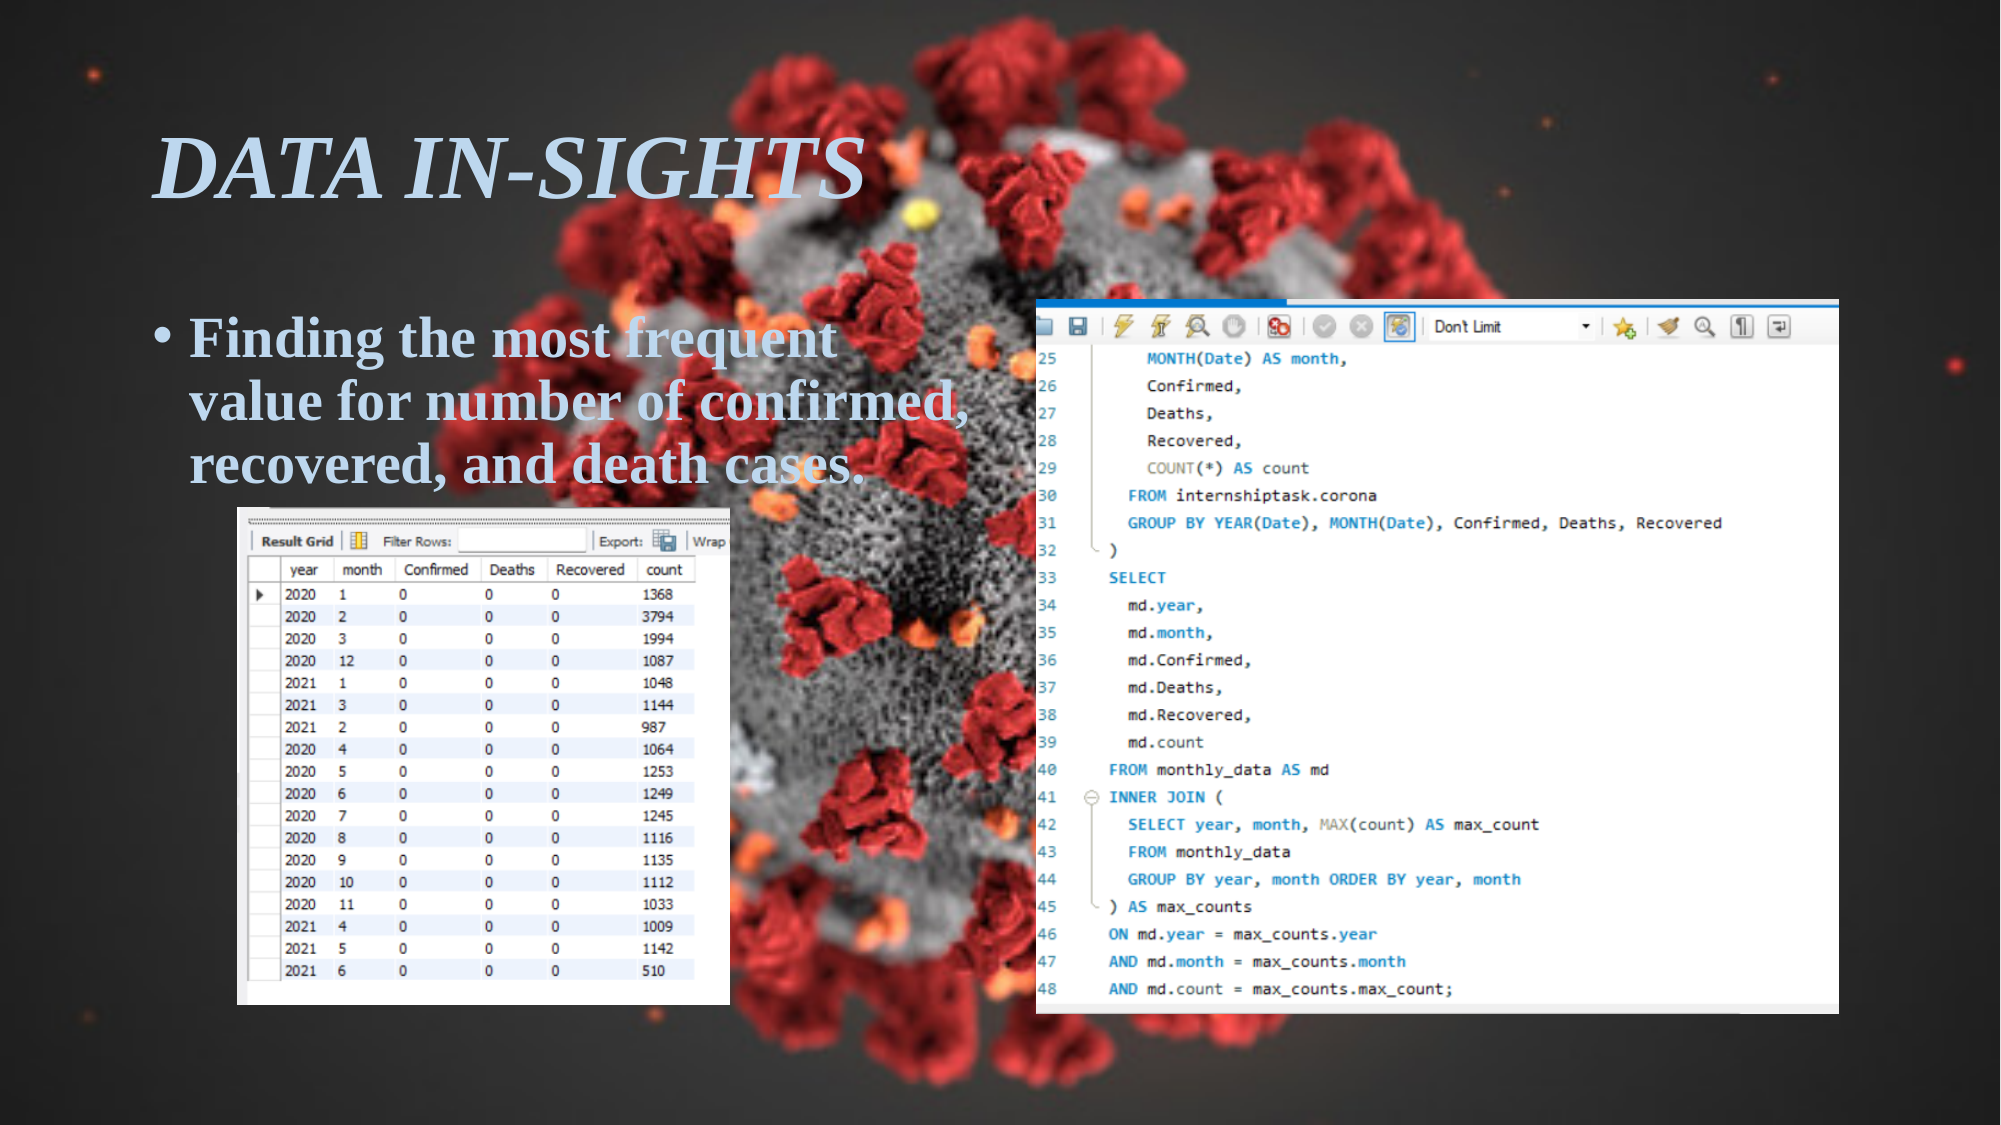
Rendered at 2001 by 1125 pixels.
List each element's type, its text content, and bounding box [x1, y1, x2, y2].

title DATA IN-SIGHTS [137, 59, 1863, 278]
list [1036, 299, 1839, 1014]
picture [0, 0, 2001, 1125]
list Finding the most frequent value for number of confirmed, recovered, and death cases. [137, 299, 988, 1014]
